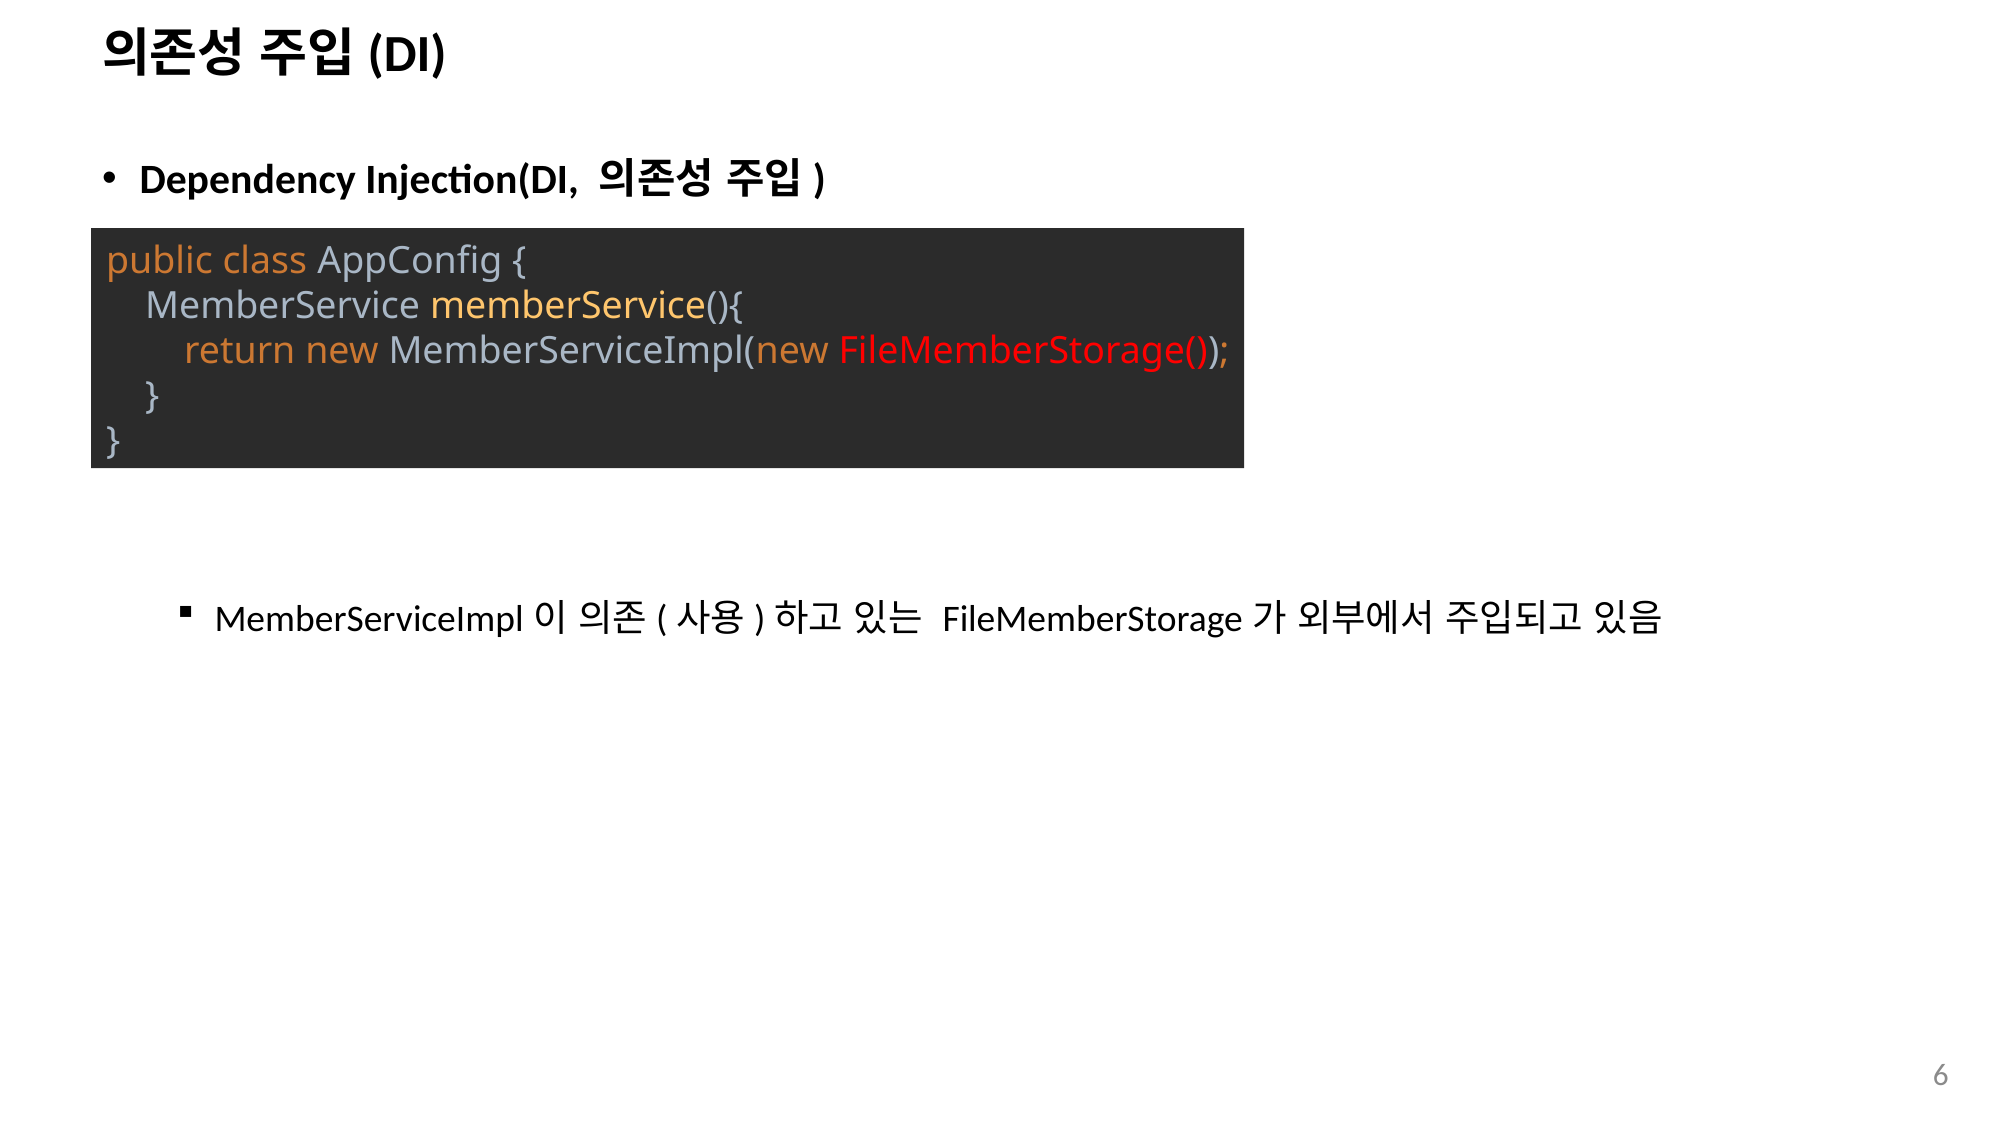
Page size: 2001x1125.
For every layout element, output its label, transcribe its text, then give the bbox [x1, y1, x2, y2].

list Dependency Injection(DI, 의존성 주입) MemberServiceImpl이 의존(사용)하고 있는 FileMemberStorage가 외부에서 주입되고 있음 [87, 124, 1946, 1103]
title 의존성 주입(DI) [87, 26, 1812, 83]
text_box public class AppConfig { MemberService memberService(){ return new MemberServiceImpl(new FileMemberStorage()); } } [91, 228, 1245, 469]
slide_number 6 [1513, 1042, 1964, 1103]
